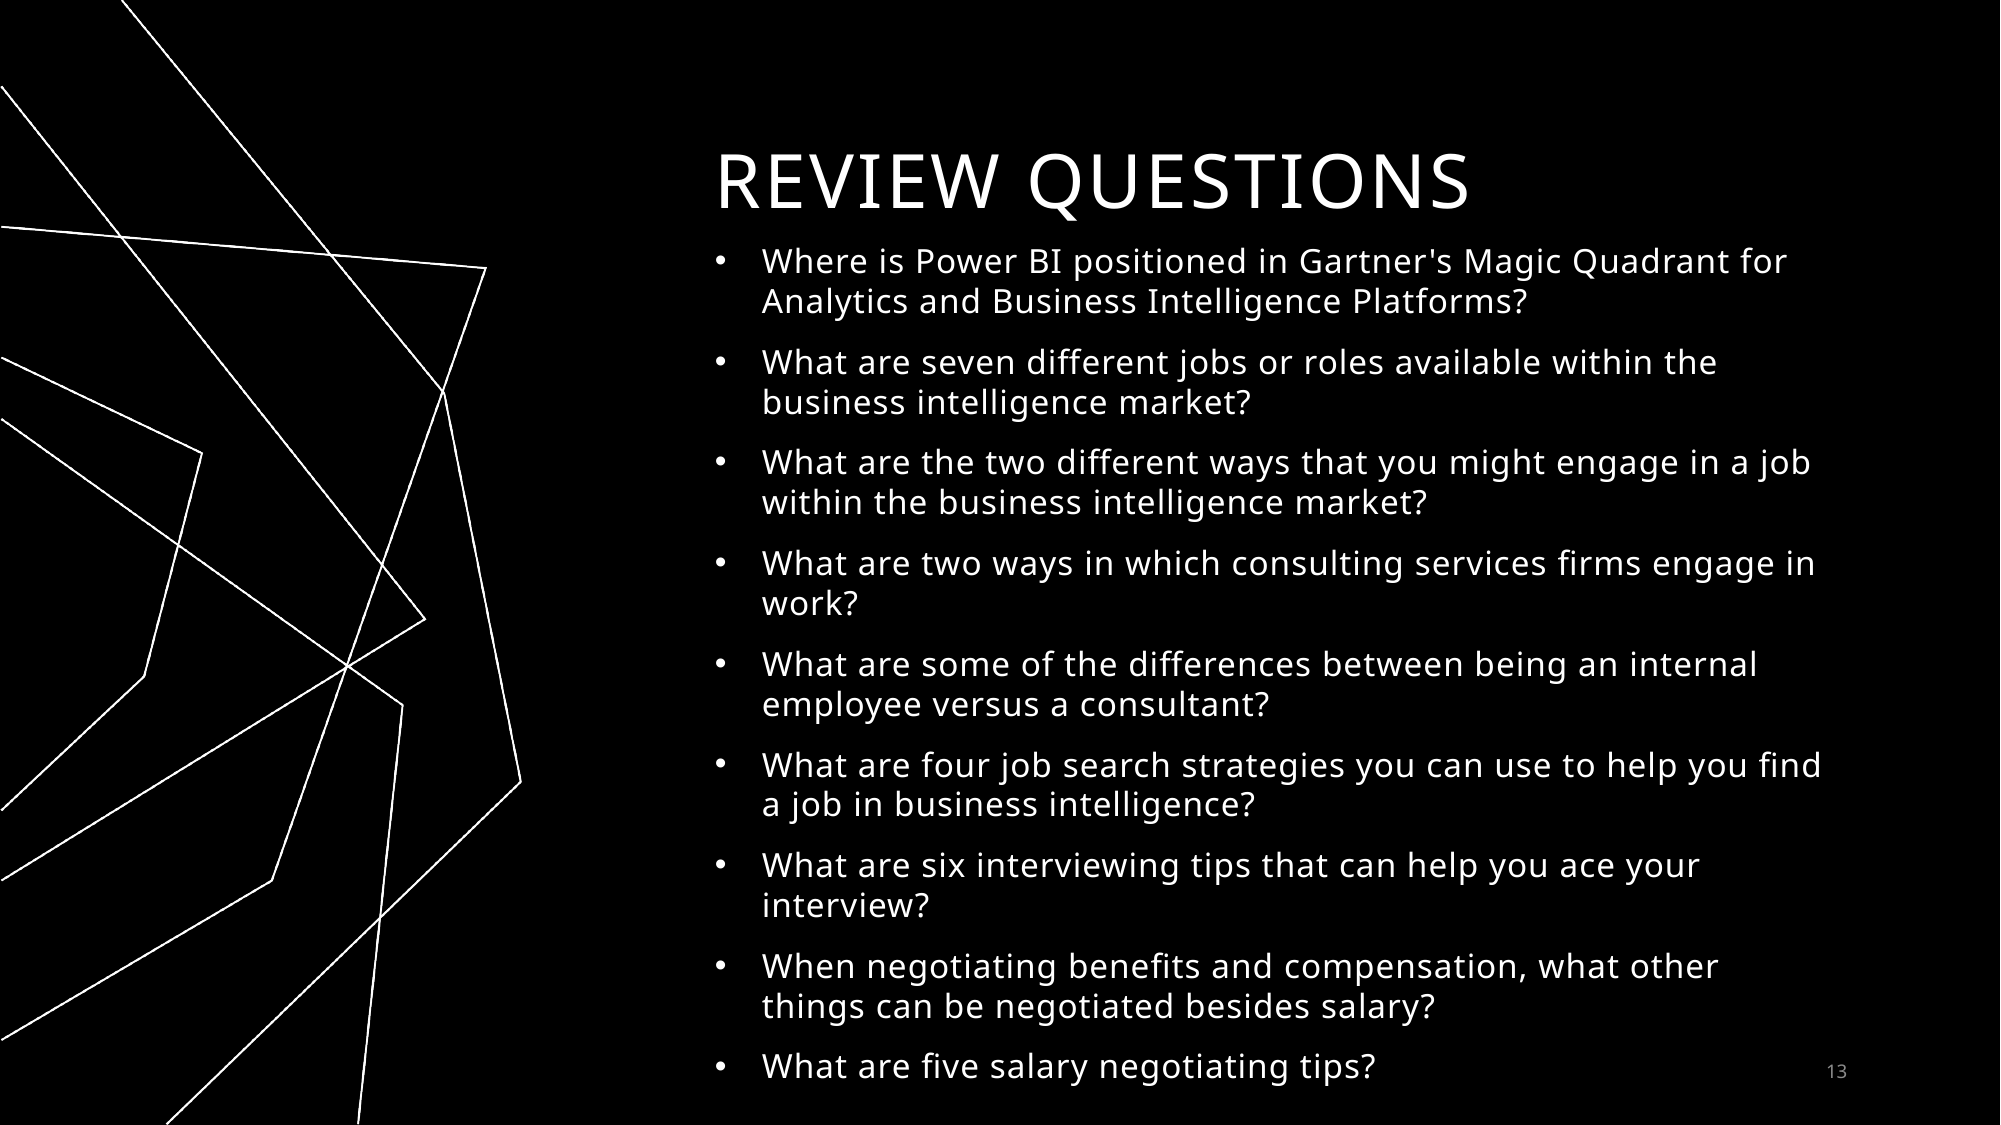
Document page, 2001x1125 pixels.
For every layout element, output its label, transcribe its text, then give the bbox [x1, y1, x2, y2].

picture [0, 0, 522, 1125]
slide_number 13 [1571, 1042, 1863, 1103]
title Review Questions [699, 133, 1560, 232]
subtitle Where is Power BI positioned in Gartner's Magic Quadrant for Analytics and Business Intelligence Platforms? What are seven different jobs or roles available within the business intelligence market? What are the two different ways that you might engage in a job within the business intelligence market? What are two ways in which consulting services firms engage in work? What are some of the differences between being an internal employee versus a consultant? What are four job search strategies you can use to help you find a job in business intelligence? What are six interviewing tips that can help you ace your interview? When negotiating benefits and compensation, what other things can be negotiated besides salary? What are five salary negotiating tips? [699, 232, 1846, 999]
